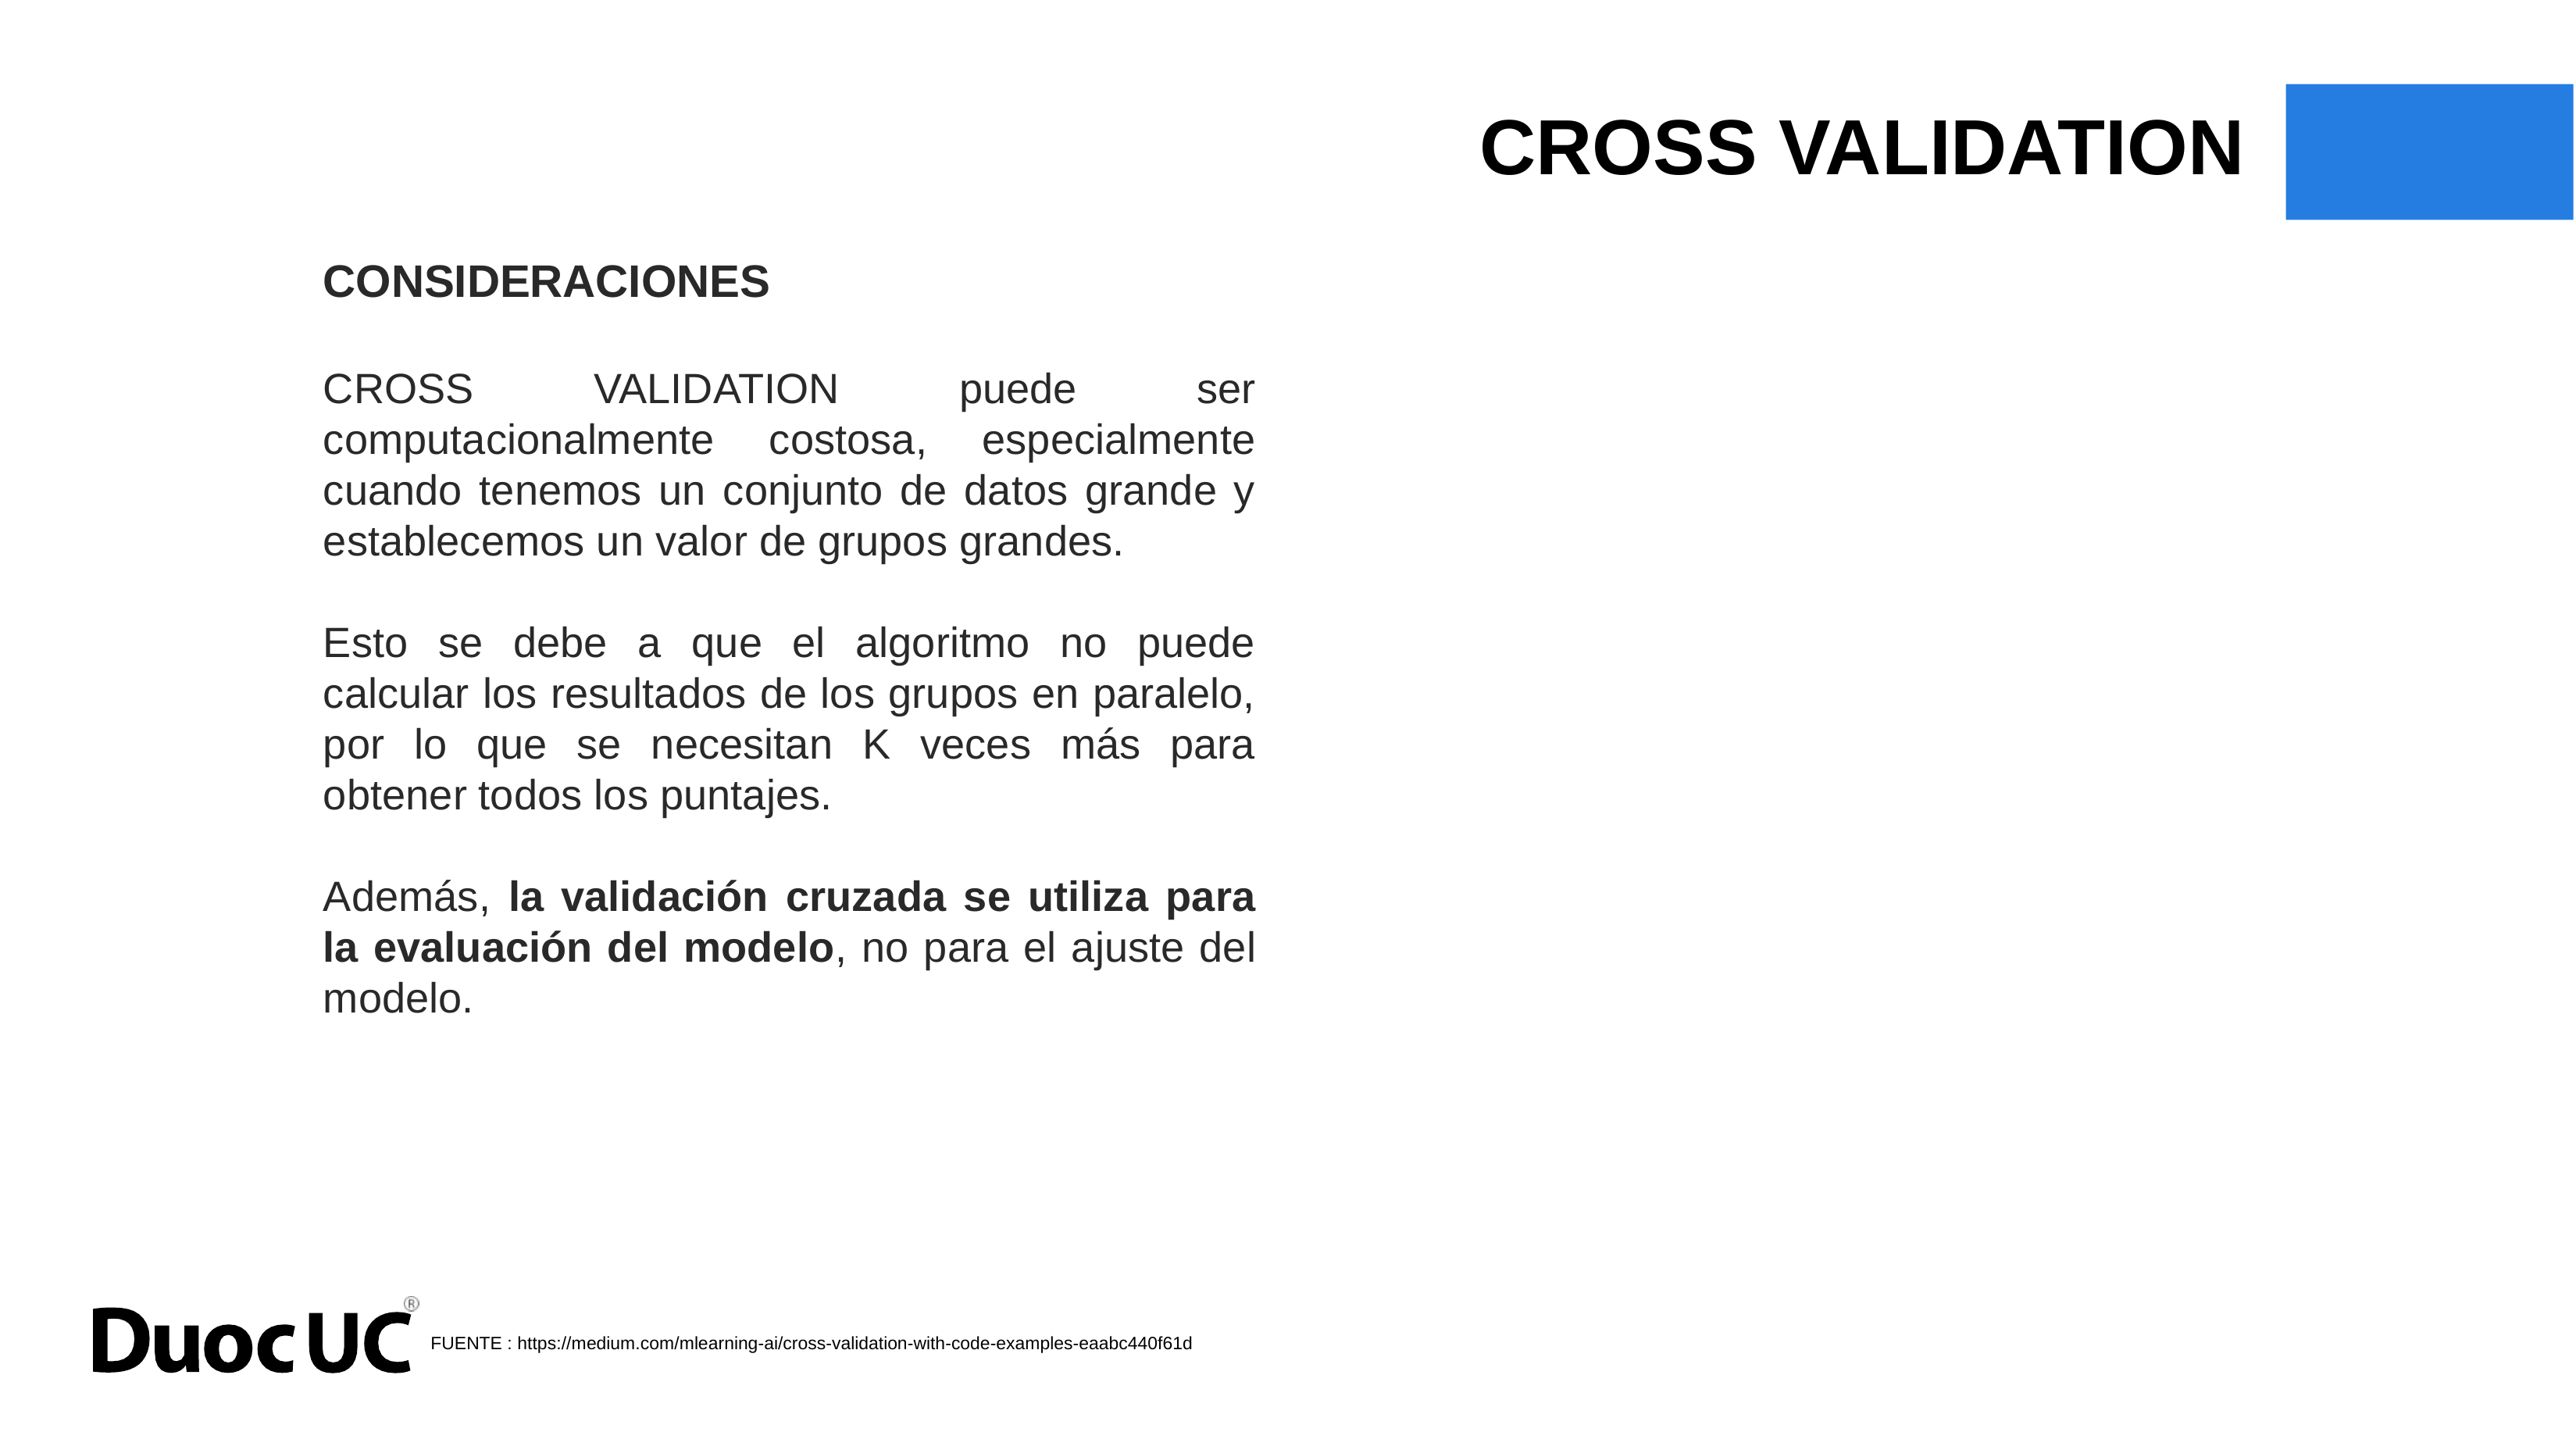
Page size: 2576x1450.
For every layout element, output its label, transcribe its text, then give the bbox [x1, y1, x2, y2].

list CROSS VALIDATION [93, 96, 2245, 927]
text_box CONSIDERACIONES CROSS VALIDATION puede ser computacionalmente costosa, especialmente cuando tenemos un conjunto de datos grande y establecemos un valor de grupos grandes. Esto se debe a que el algoritmo no puede calcular los resultados de los grupos en paralelo, por lo que se necesitan K veces más para obtener todos los puntajes. Además, la validación cruzada se utiliza para la evaluación del modelo, no para el ajuste del modelo. [311, 246, 1268, 1027]
text_box FUENTE : https://medium.com/mlearning-ai/cross-validation-with-code-examples-eaabc440f61d [419, 1326, 1210, 1359]
picture [404, 1296, 419, 1312]
